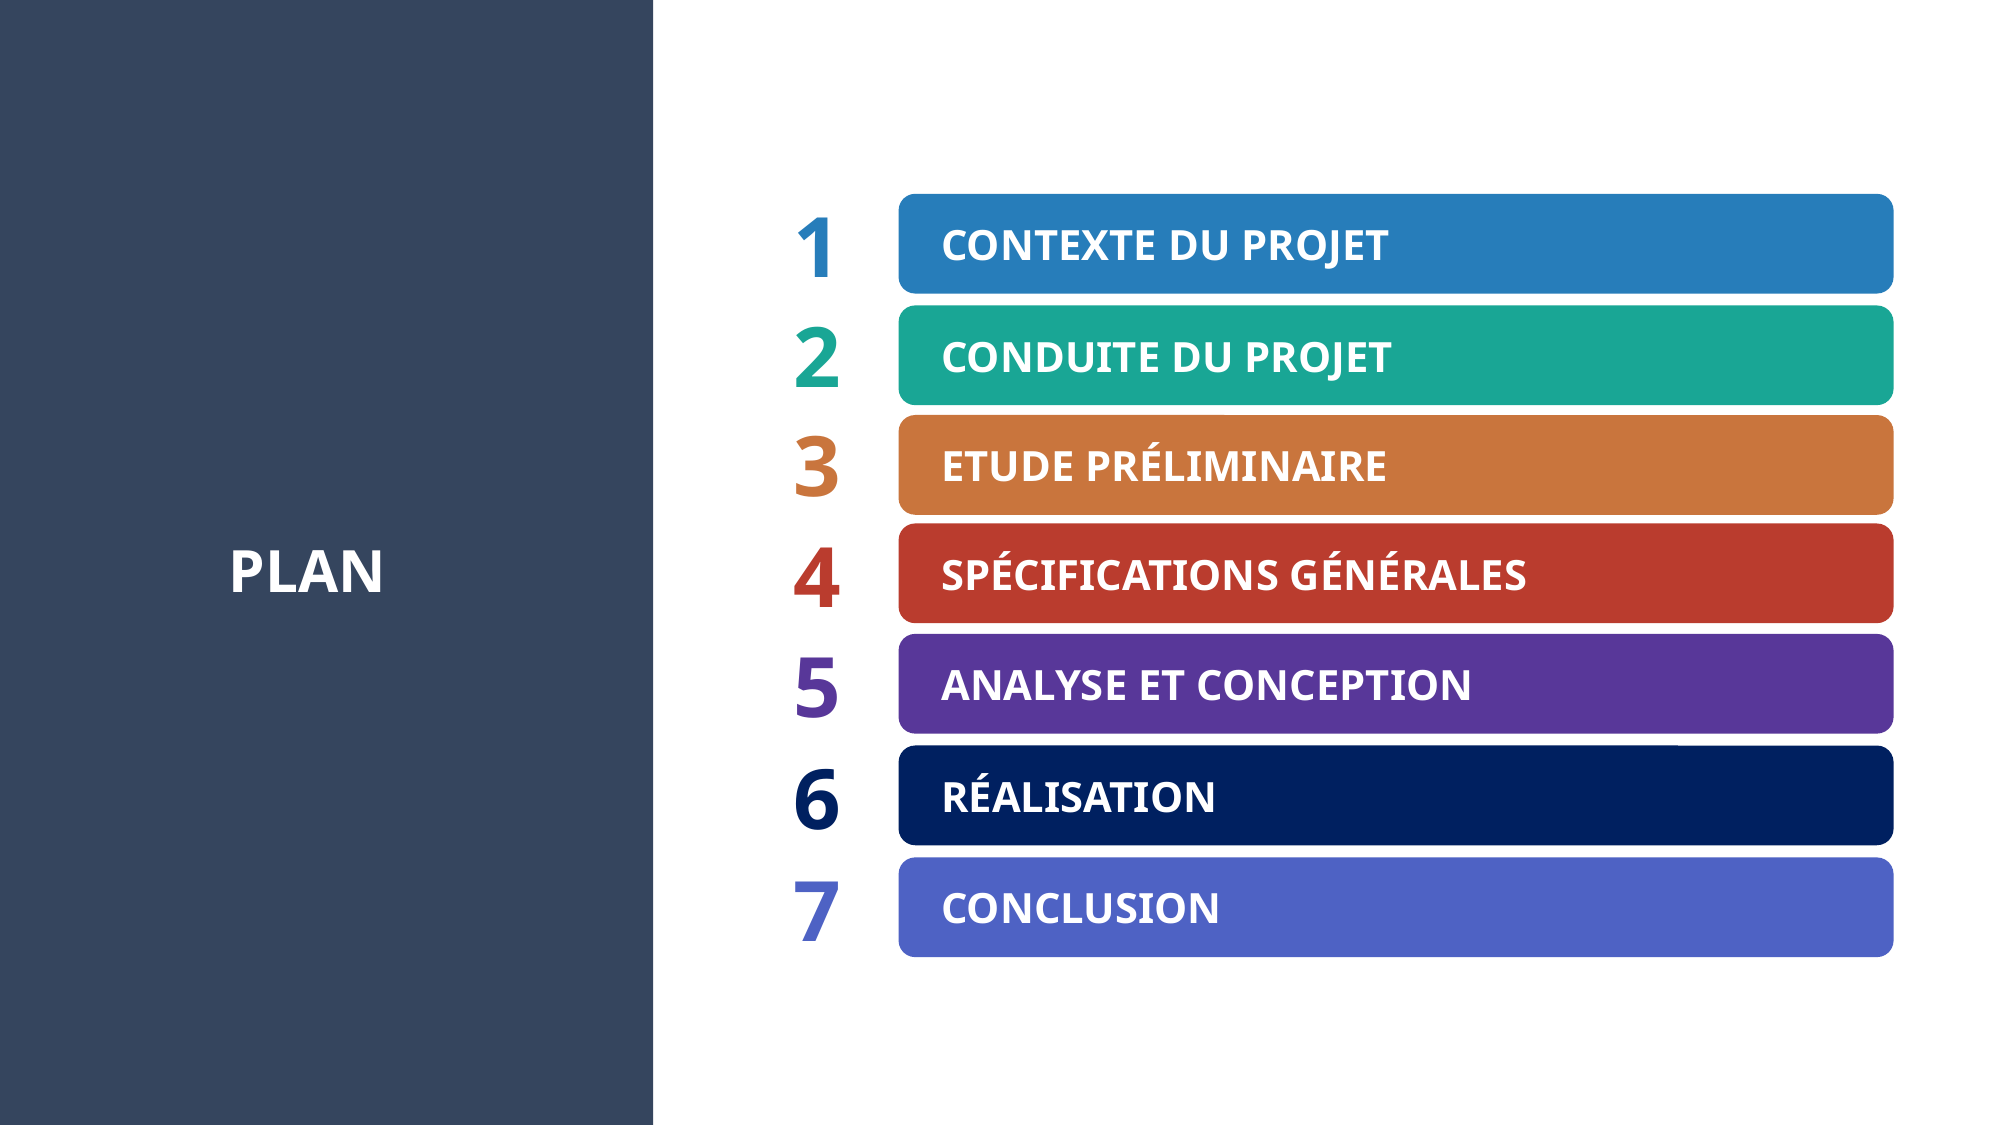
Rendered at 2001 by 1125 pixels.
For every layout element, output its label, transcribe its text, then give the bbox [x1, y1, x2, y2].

text_box 1 [775, 186, 910, 296]
text_box ETUDE PRÉLIMINAIRE [933, 414, 1894, 515]
text_box 3 [775, 405, 933, 516]
text_box CONDUITE DU PROJET [933, 305, 1894, 406]
text_box ANALYSE ET CONCEPTION [933, 633, 1894, 734]
text_box 5 [775, 626, 933, 742]
text_box 4 [775, 516, 933, 626]
text_box CONCLUSION [933, 857, 1894, 958]
text_box RÉALISATION [920, 745, 1894, 846]
text_box 6 [775, 738, 920, 850]
list PLAN [147, 532, 468, 616]
text_box 2 [775, 296, 933, 405]
text_box SPÉCIFICATIONS GÉNÉRALES [933, 523, 1894, 624]
text_box CONTEXTE DU PROJET [910, 193, 1894, 294]
text_box 7 [775, 850, 933, 966]
